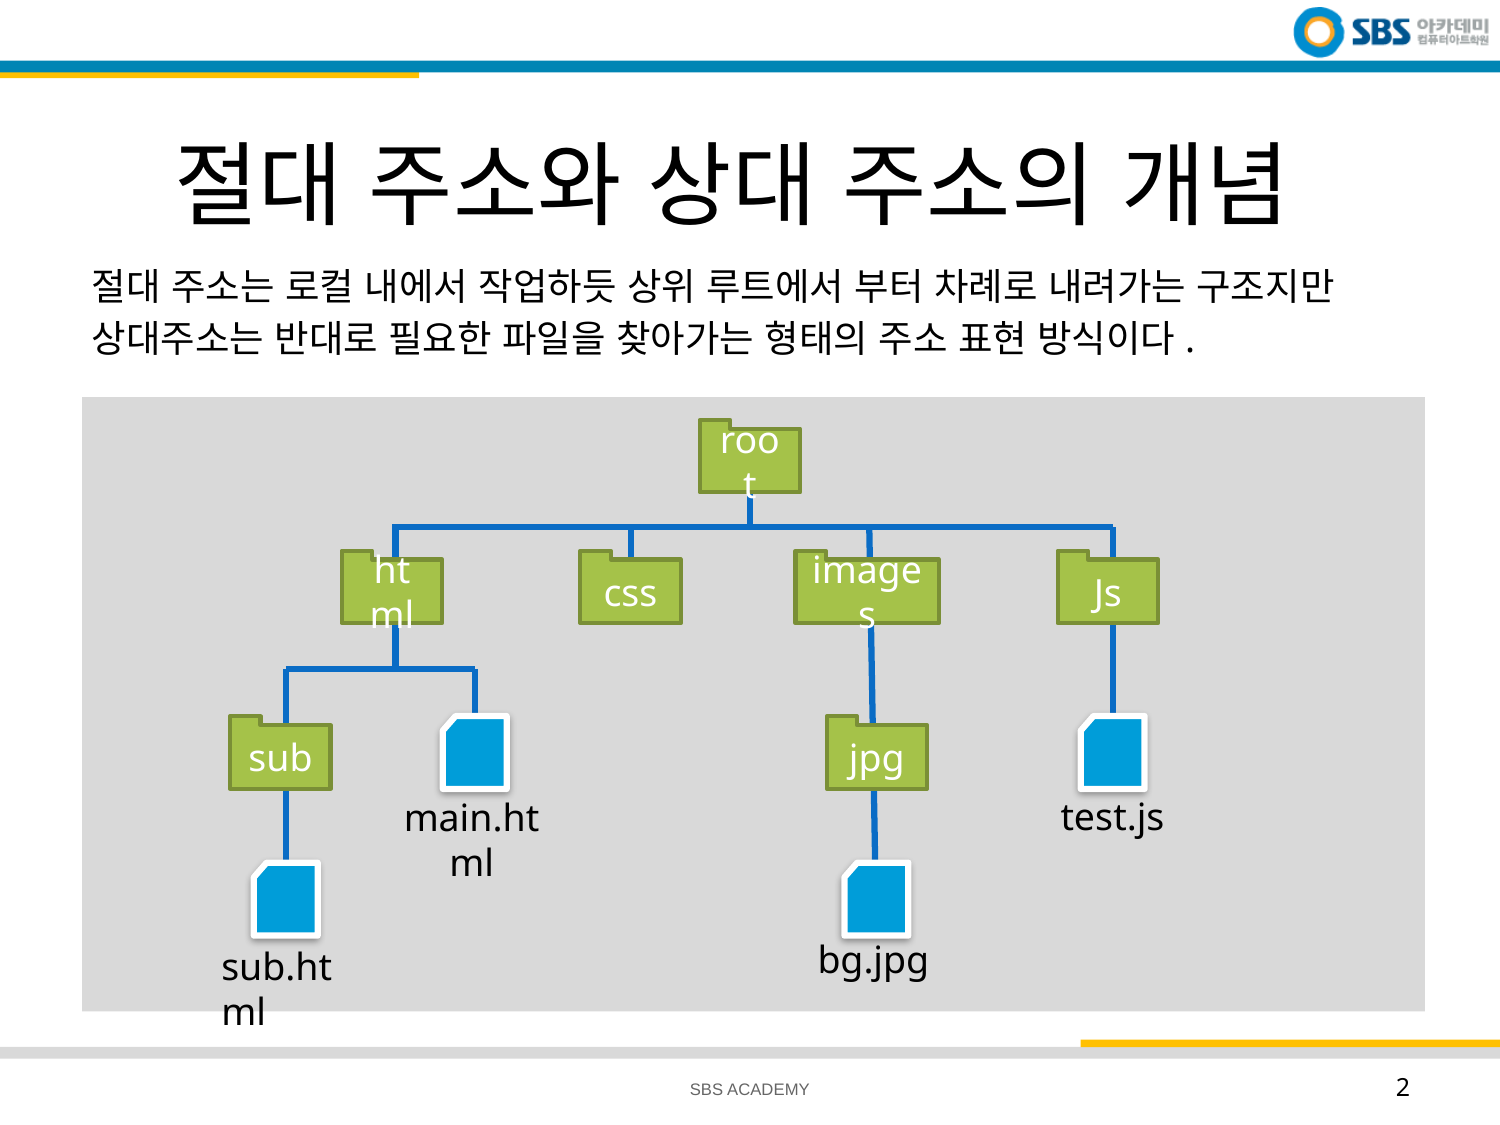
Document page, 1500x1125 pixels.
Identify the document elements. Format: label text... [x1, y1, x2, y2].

footer SBS ACADEMY [512, 1058, 988, 1119]
title 절대 주소와 상대 주소의 개념 [0, 107, 1483, 256]
picture [1305, 17, 1335, 47]
slide_number 2 [1074, 1058, 1425, 1119]
text_box [80, 395, 1427, 1013]
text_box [206, 419, 1213, 997]
picture [1293, 7, 1490, 60]
text_box 절대 주소는 로컬 내에서 작업하듯 상위 루트에서 부터 차례로 내려가는 구조지만 상대주소는 반대로 필요한 파일을 찾아가는 형태의 주소 표현 방식이다. [76, 255, 1425, 386]
